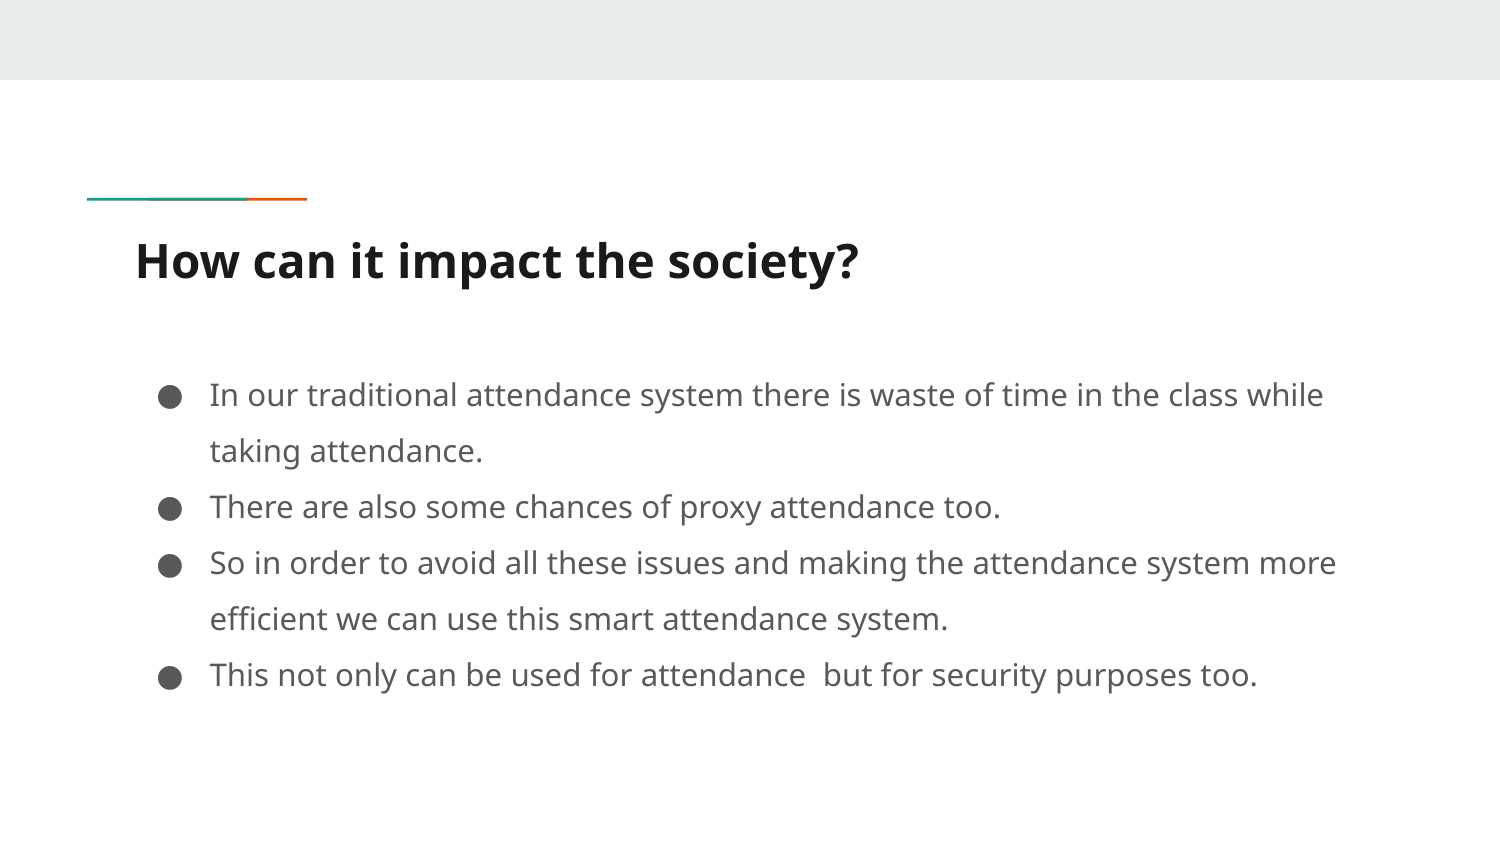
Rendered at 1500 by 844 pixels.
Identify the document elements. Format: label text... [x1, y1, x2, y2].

list In our traditional attendance system there is waste of time in the class while taking attendance. There are also some chances of proxy attendance too. So in order to avoid all these issues and making the attendance system more efficient we can use this smart attendance system. This not only can be used for attendance but for security purposes too. [119, 341, 1381, 712]
title How can it impact the society? [119, 216, 1381, 305]
